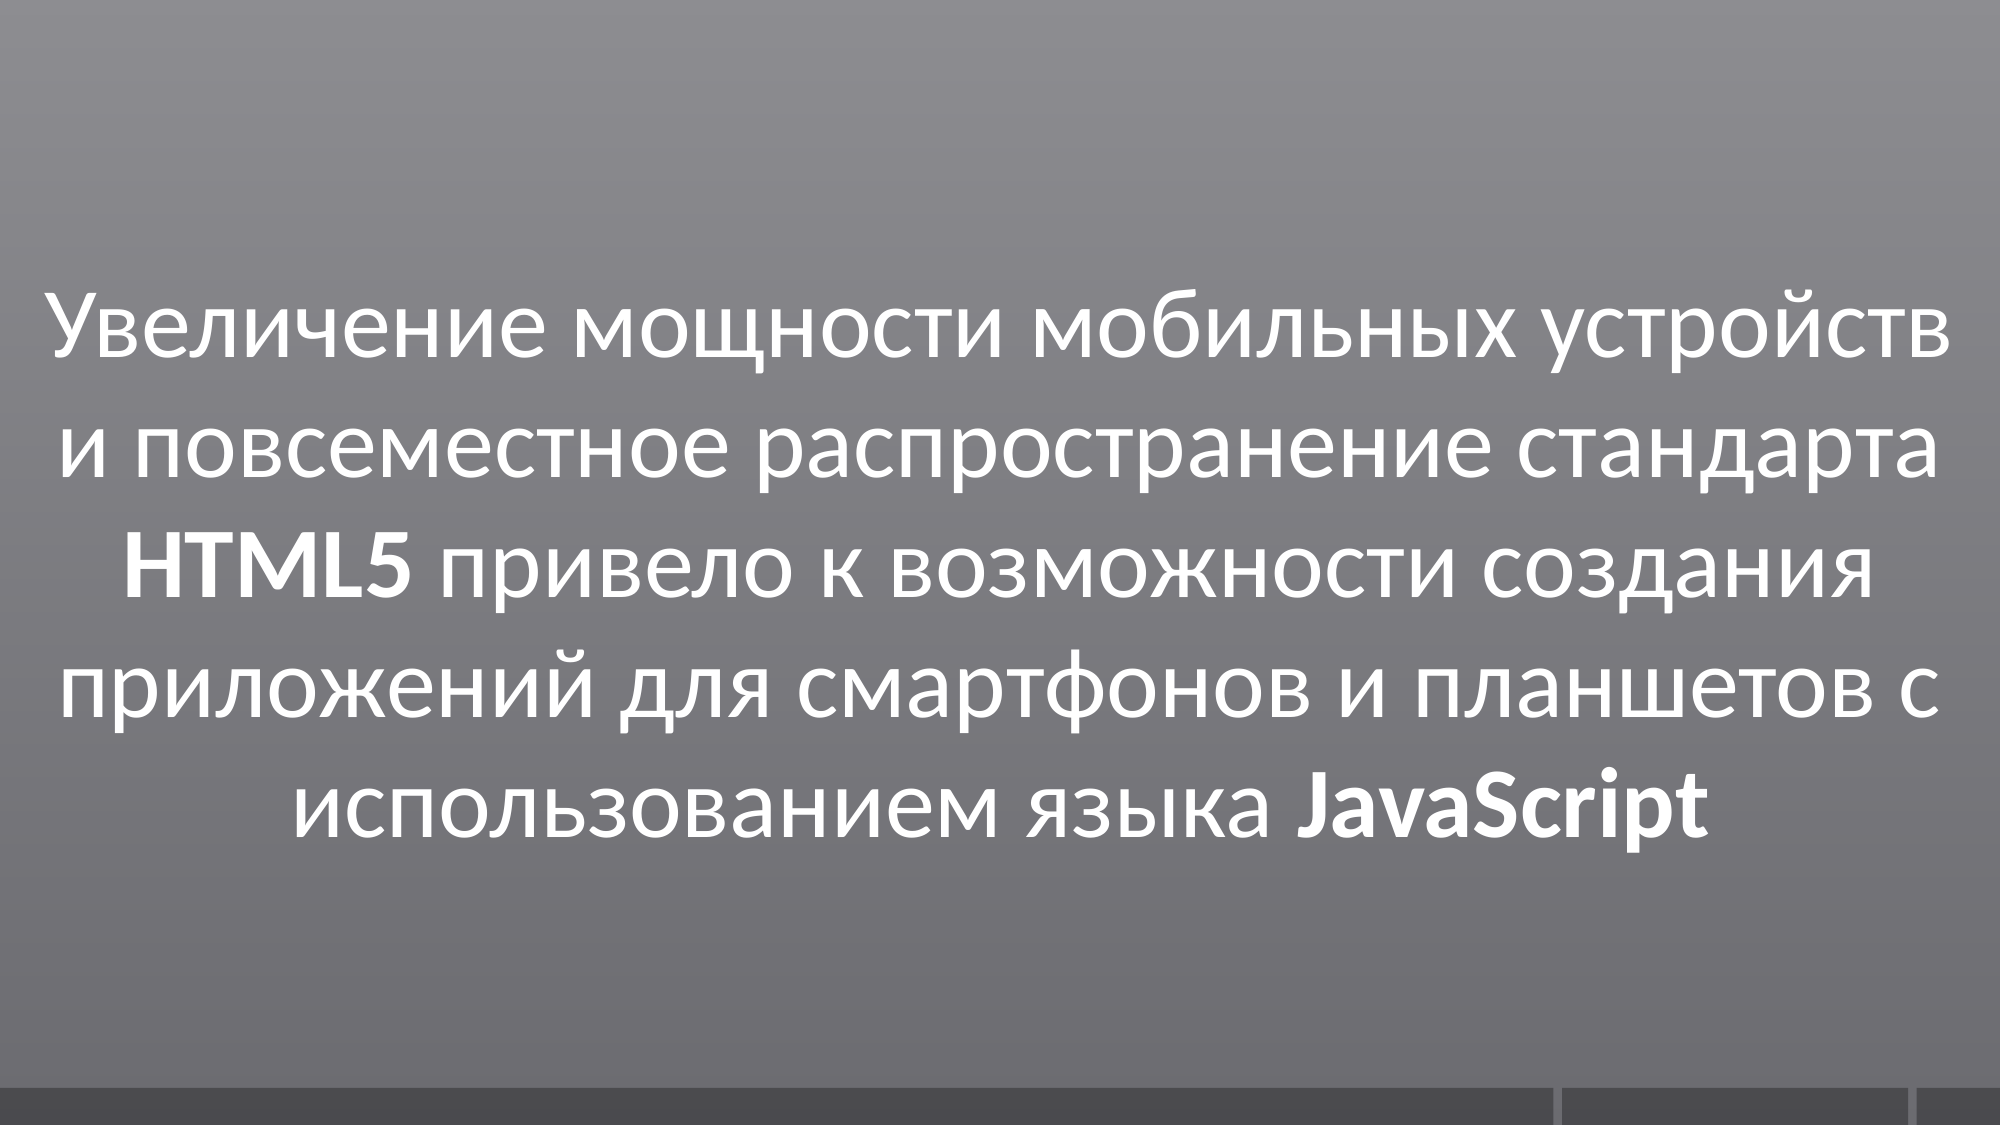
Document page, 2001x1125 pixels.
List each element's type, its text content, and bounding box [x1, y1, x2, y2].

text_box Увеличение мощности мобильных устройств и повсеместное распространение стандарта HTML5 привело к возможности создания приложений для смартфонов и планшетов с использованием языка JavaScript [0, 249, 2000, 865]
